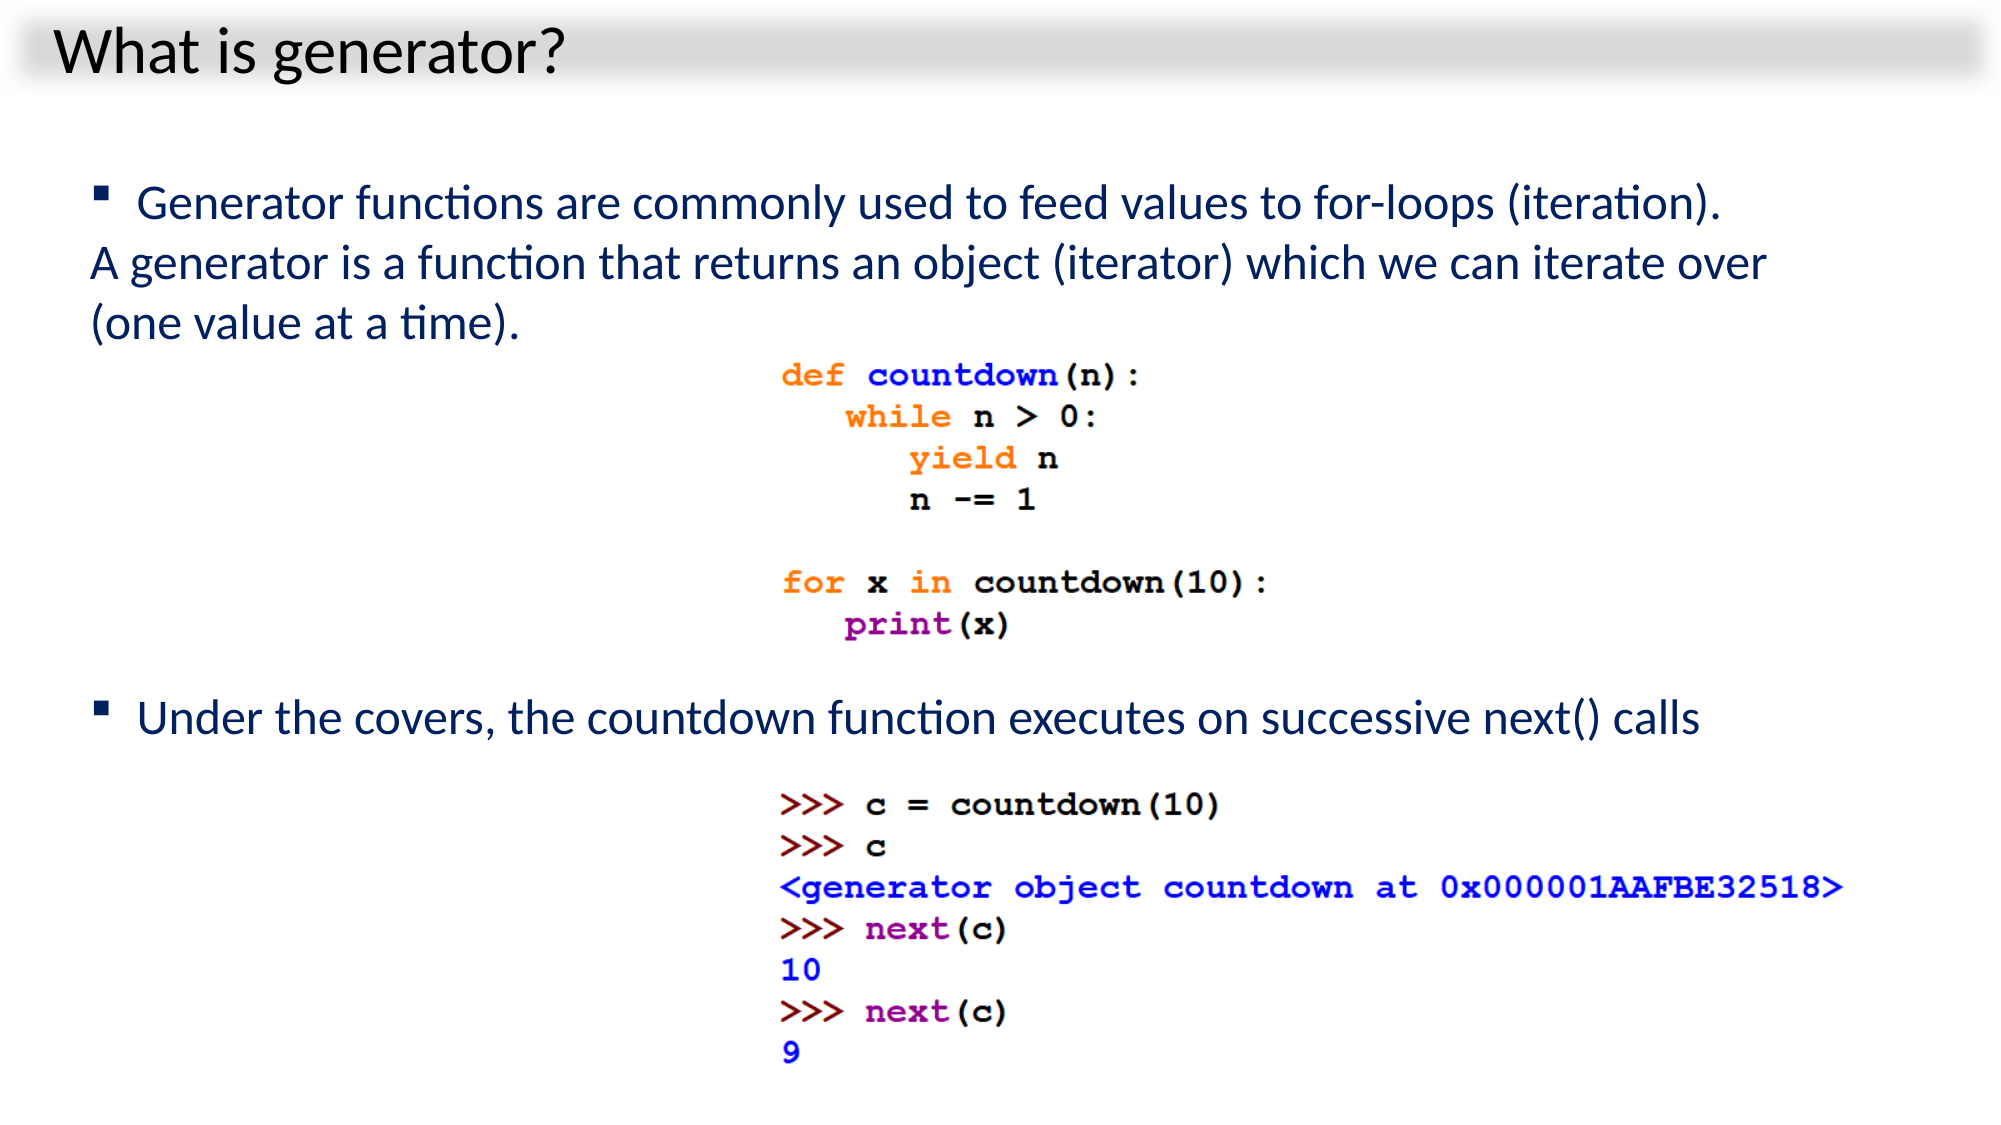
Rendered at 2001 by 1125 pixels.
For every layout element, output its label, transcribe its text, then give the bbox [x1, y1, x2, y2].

picture [774, 785, 1849, 1082]
text_box What is generator? [36, 38, 1968, 60]
list Preemptive multitasking Scheduler interrupts tasks Inconvenient context switches [32, 33, 1972, 65]
text_box Generator functions are commonly used to feed values to for-loops (iteration). A generator is a function that returns an object (iterator) which we can iterate over (one value at a time). [74, 161, 1848, 357]
picture [777, 358, 1278, 657]
text_box Under the covers, the countdown function executes on successive next() calls [75, 677, 1810, 752]
